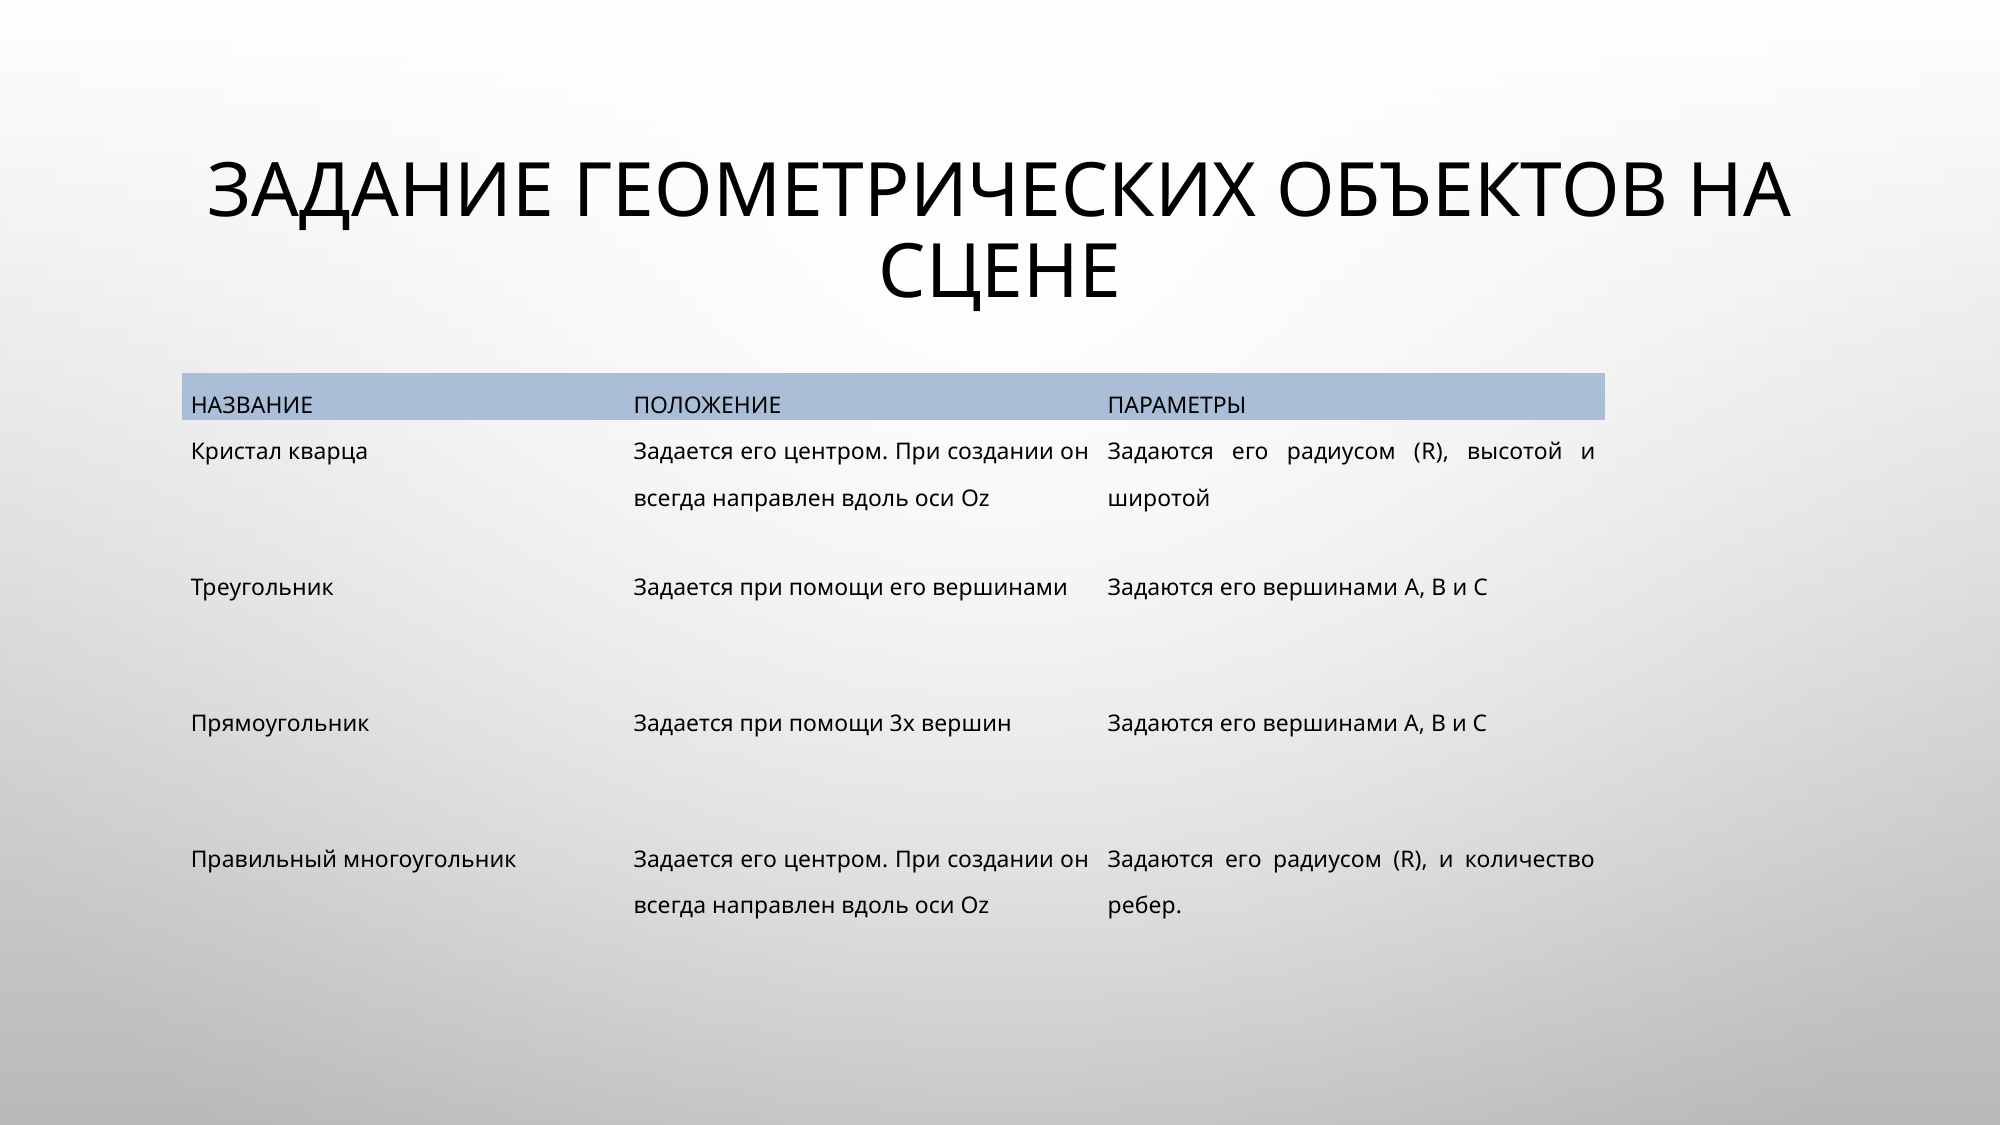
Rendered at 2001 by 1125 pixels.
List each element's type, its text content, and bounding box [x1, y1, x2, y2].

table_cell Задаются его радиусом (R), и количество ребер. [1099, 827, 1605, 963]
table_header название [182, 373, 624, 420]
table_cell Кристал кварца [182, 420, 624, 556]
table_cell Прямоугольник [182, 691, 624, 827]
table_cell Задается его центром. При создании он всегда направлен вдоль оси Oz [624, 827, 1099, 963]
table_cell Задаются его радиусом (R), высотой и широтой [1099, 420, 1605, 556]
table_cell Задаются его вершинами A, B и C [1099, 556, 1605, 691]
table_cell Задаются его вершинами A, B и C [1099, 691, 1605, 827]
table_header положение [624, 373, 1099, 420]
table_cell Правильный многоугольник [182, 827, 624, 963]
table_cell Задается при помощи 3х вершин [624, 691, 1099, 827]
title Задание геометрических объектов на сцене [149, 101, 1851, 364]
table_cell Задается его центром. При создании он всегда направлен вдоль оси Oz [624, 420, 1099, 556]
table_cell Задается при помощи его вершинами [624, 556, 1099, 691]
table_cell Треугольник [182, 556, 624, 691]
picture [0, 0, 2000, 1125]
table_header параметры [1099, 373, 1605, 420]
